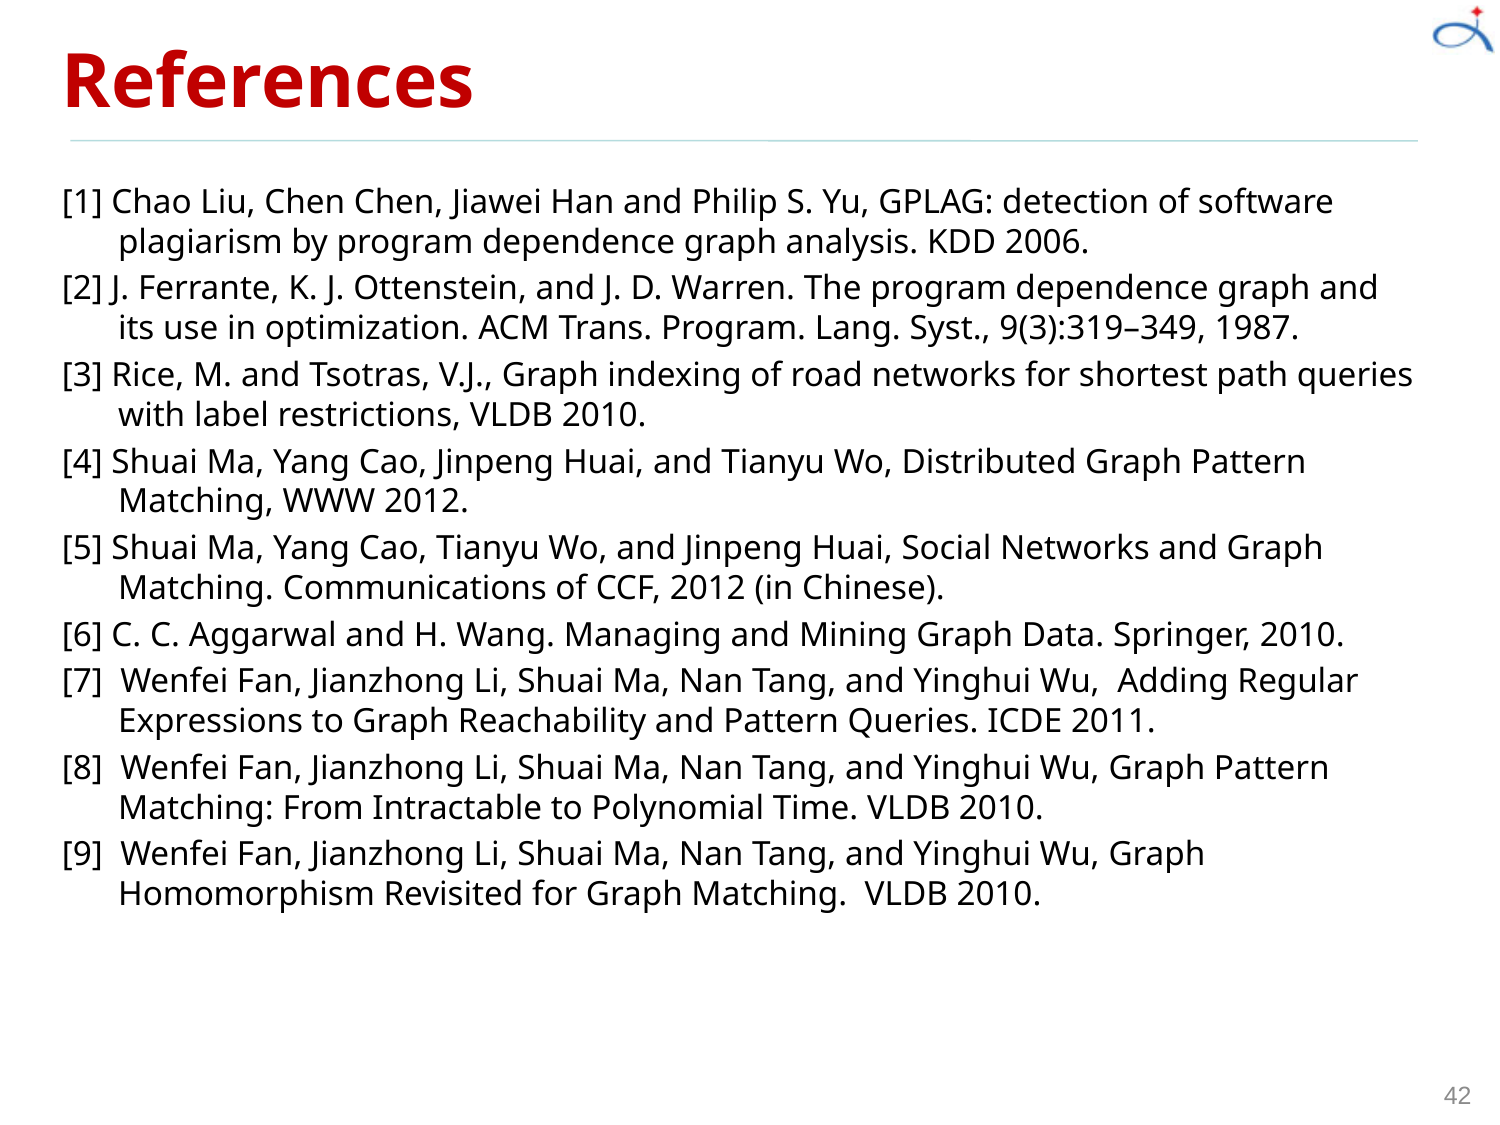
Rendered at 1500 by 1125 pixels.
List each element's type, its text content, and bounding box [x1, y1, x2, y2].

picture [1432, 5, 1495, 55]
list [1] Chao Liu, Chen Chen, Jiawei Han and Philip S. Yu, GPLAG: detection of software plagiarism by program dependence graph analysis. KDD 2006. [2] J. Ferrante, K. J. Ottenstein, and J. D. Warren. The program dependence graph and its use in optimization. ACM Trans. Program. Lang. Syst., 9(3):319–349, 1987. [3] Rice, M. and Tsotras, V.J., Graph indexing of road networks for shortest path queries with label restrictions, VLDB 2010. [4] Shuai Ma, Yang Cao, Jinpeng Huai, and Tianyu Wo, Distributed Graph Pattern Matching, WWW 2012. [5] Shuai Ma, Yang Cao, Tianyu Wo, and Jinpeng Huai, Social Networks and Graph Matching. Communications of CCF, 2012 (in Chinese). [6] C. C. Aggarwal and H. Wang. Managing and Mining Graph Data. Springer, 2010. [7] Wenfei Fan, Jianzhong Li, Shuai Ma, Nan Tang, and Yinghui Wu, Adding Regular Expressions to Graph Reachability and Pattern Queries. ICDE 2011. [8] Wenfei Fan, Jianzhong Li, Shuai Ma, Nan Tang, and Yinghui Wu, Graph Pattern Matching: From Intractable to Polynomial Time. VLDB 2010. [9] Wenfei Fan, Jianzhong Li, Shuai Ma, Nan Tang, and Yinghui Wu, Graph Homomorphism Revisited for Graph Matching. VLDB 2010. [46, 172, 1442, 1064]
slide_number 42 [1136, 1065, 1487, 1125]
title References [46, 11, 1419, 143]
